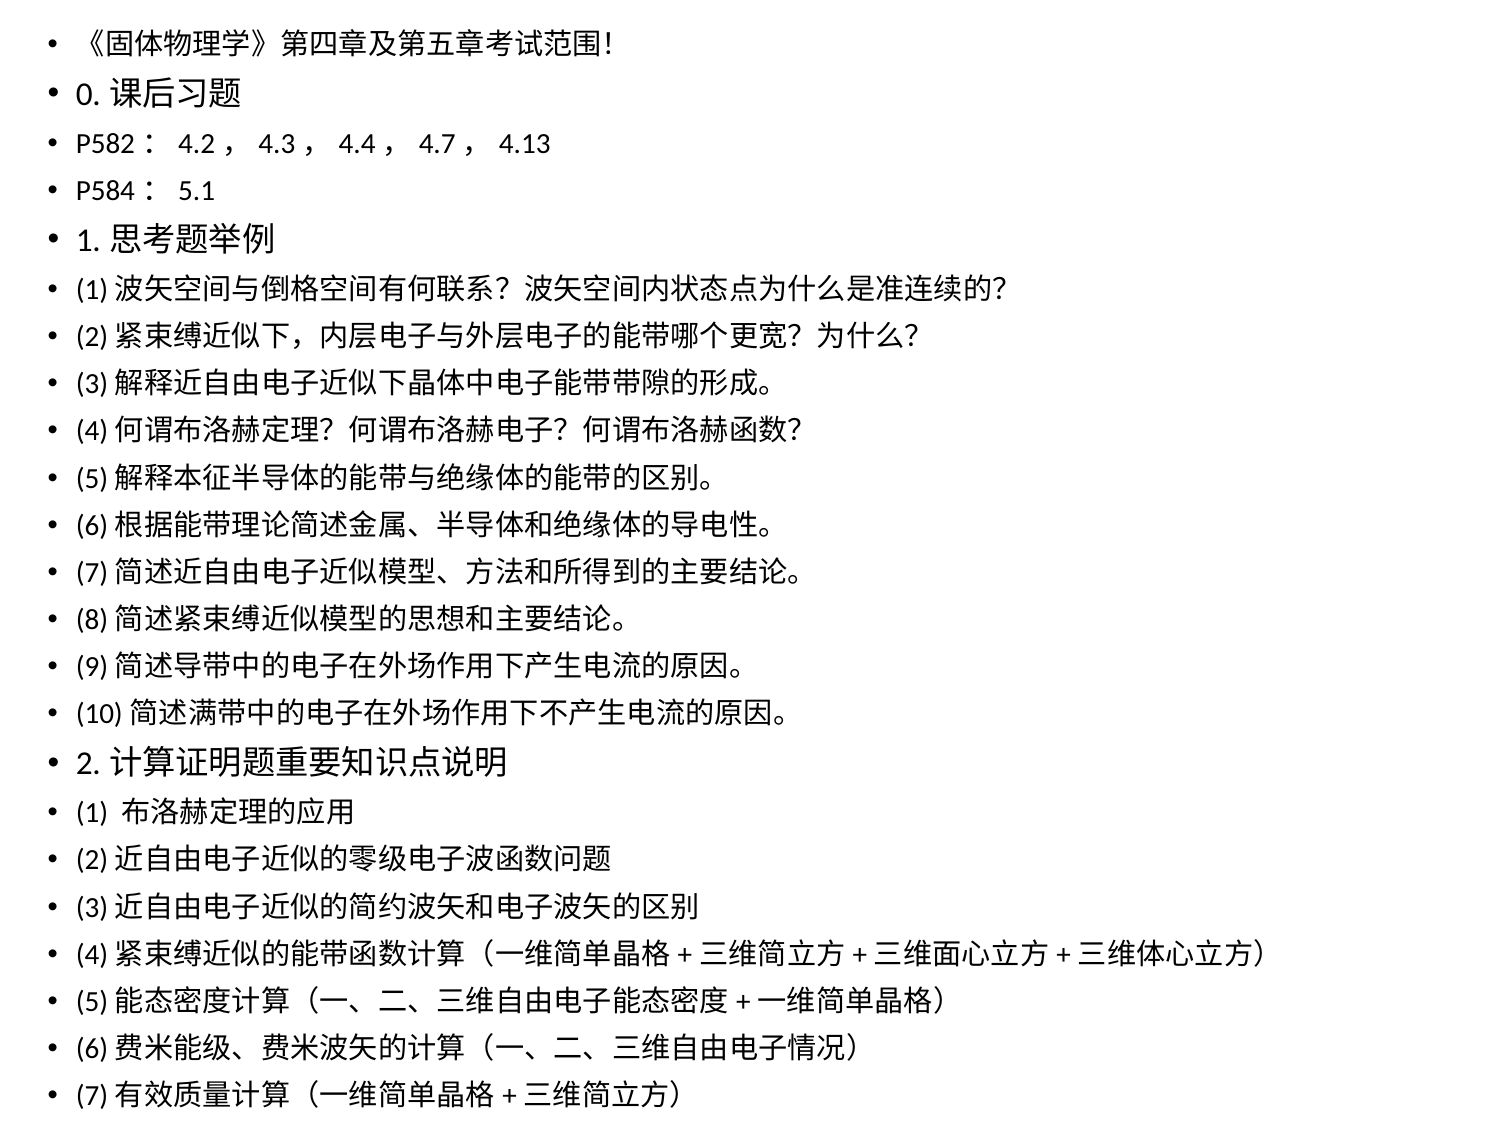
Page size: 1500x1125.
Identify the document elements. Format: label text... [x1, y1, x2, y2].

list 《固体物理学》第四章及第五章考试范围！ 0.课后习题 P582：4.2，4.3，4.4，4.7，4.13 P584：5.1 1.思考题举例 (1)波矢空间与倒格空间有何联系？波矢空间内状态点为什么是准连续的？ (2)紧束缚近似下，内层电子与外层电子的能带哪个更宽？为什么？ (3)解释近自由电子近似下晶体中电子能带带隙的形成。 (4)何谓布洛赫定理？何谓布洛赫电子？何谓布洛赫函数？ (5)解释本征半导体的能带与绝缘体的能带的区别。 (6)根据能带理论简述金属、半导体和绝缘体的导电性。 (7)简述近自由电子近似模型、方法和所得到的主要结论。 (8)简述紧束缚近似模型的思想和主要结论。 (9)简述导带中的电子在外场作用下产生电流的原因。 (10)简述满带中的电子在外场作用下不产生电流的原因。 2.计算证明题重要知识点说明 (1) 布洛赫定理的应用 (2)近自由电子近似的零级电子波函数问题 (3)近自由电子近似的简约波矢和电子波矢的区别 (4)紧束缚近似的能带函数计算（一维简单晶格+三维简立方+三维面心立方+三维体心立方） (5)能态密度计算（一、二、三维自由电子能态密度+一维简单晶格） (6)费米能级、费米波矢的计算（一、二、三维自由电子情况） (7)有效质量计算（一维简单晶格+三维简立方） [32, 22, 1477, 1125]
